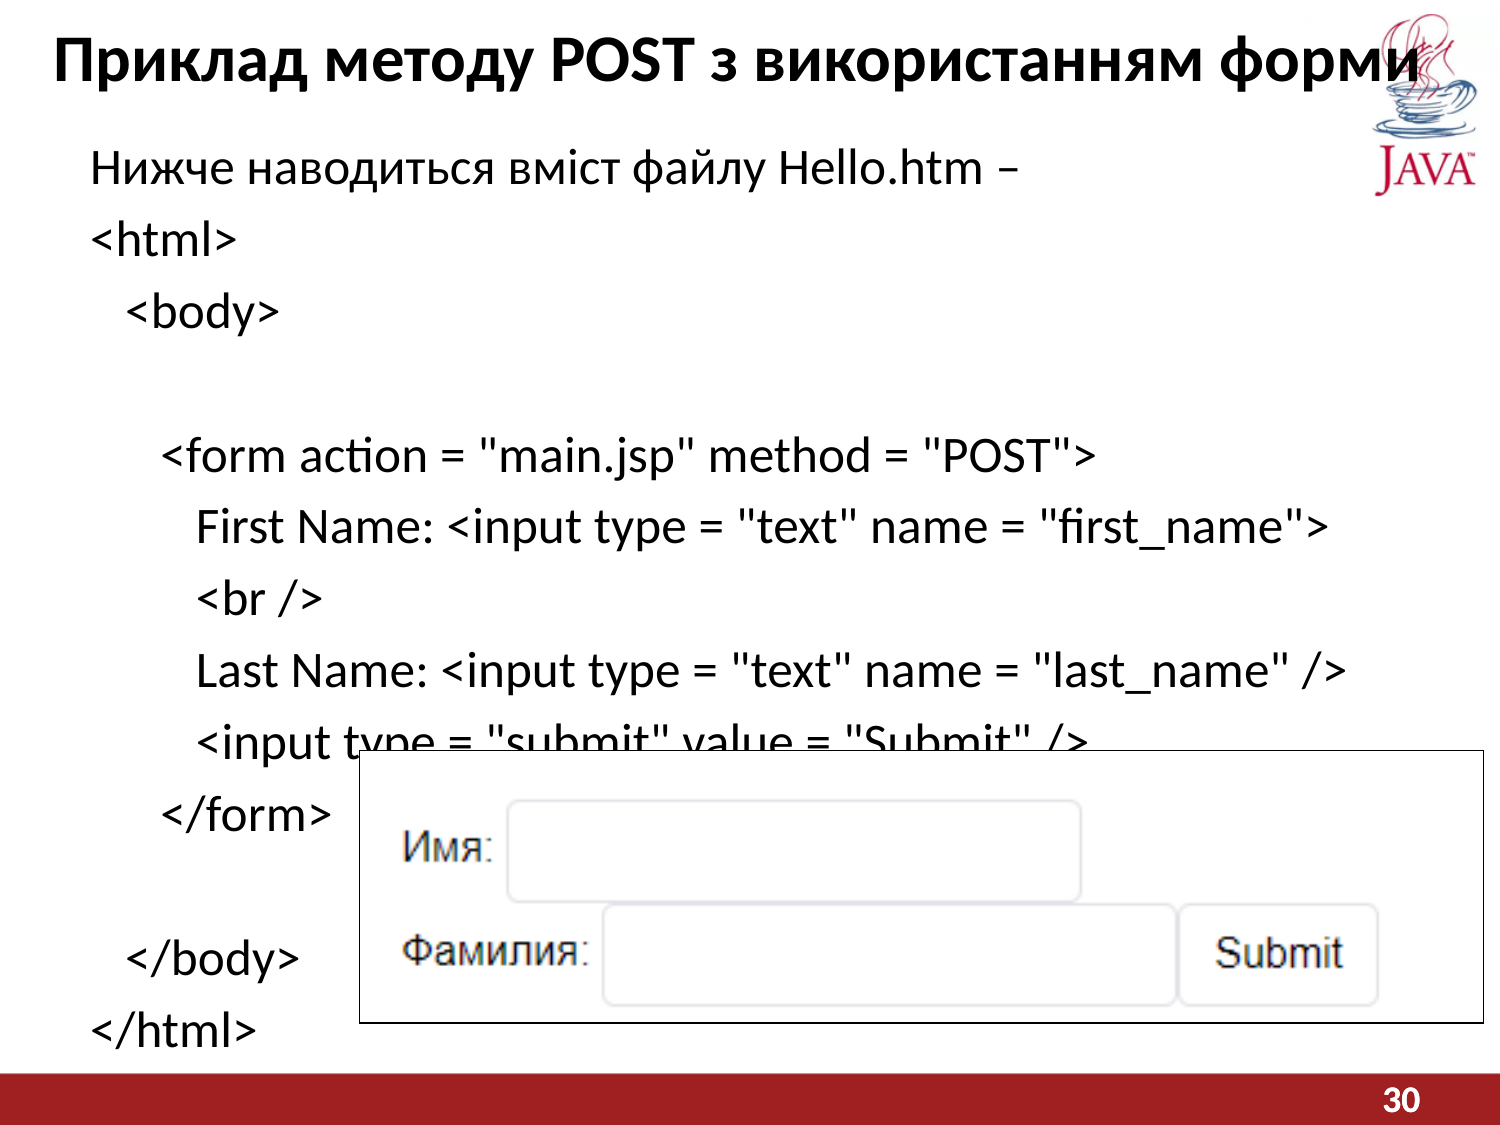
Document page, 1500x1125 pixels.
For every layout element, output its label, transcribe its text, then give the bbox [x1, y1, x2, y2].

title Приклад методу POST з використанням форми [0, 54, 1500, 135]
picture [0, 135, 1500, 1125]
list Нижче наводиться вміст файлу Hello.htm – <html> <body> <form action = "main.jsp" method = "POST"> First Name: <input type = "text" name = "first_name"> <br /> Last Name: <input type = "text" name = "last_name" /> <input type = "submit" value = "Submit" /> </form> </body> </html> [75, 125, 1425, 1071]
picture [0, 0, 1500, 54]
